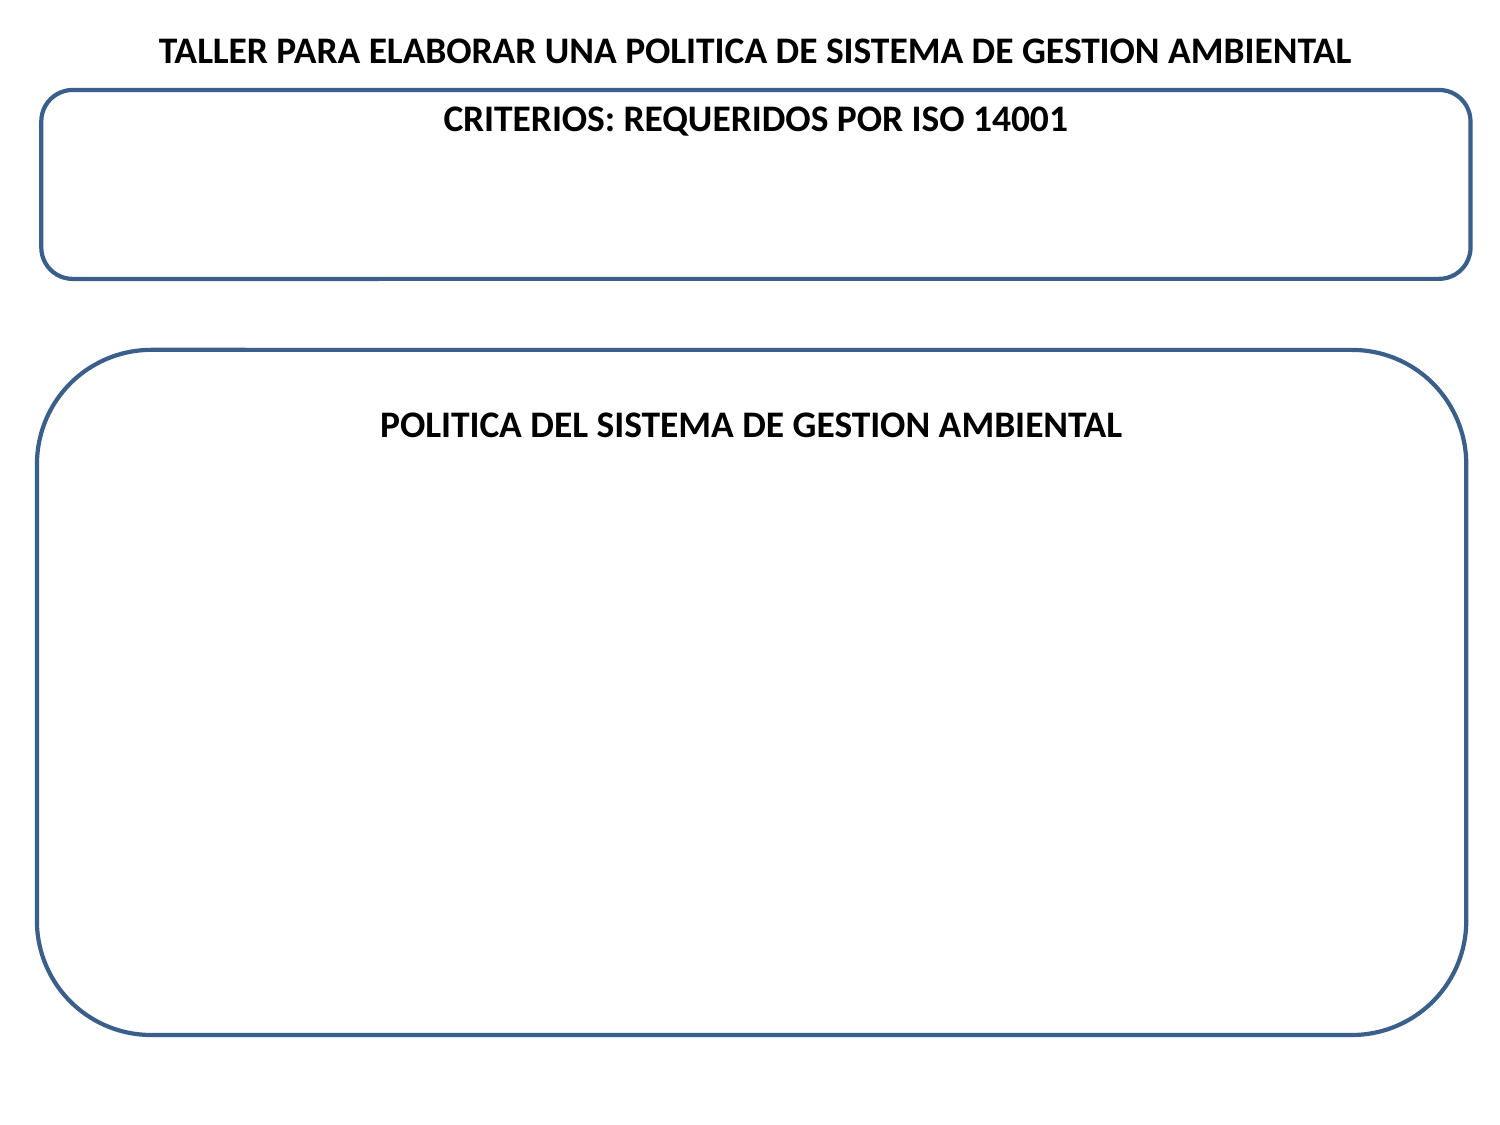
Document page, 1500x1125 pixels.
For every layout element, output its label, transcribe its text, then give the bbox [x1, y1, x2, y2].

text_box TALLER PARA ELABORAR UNA POLITICA DE SISTEMA DE GESTION AMBIENTAL [112, 19, 1400, 79]
text_box POLITICA DEL SISTEMA DE GESTION AMBIENTAL [34, 347, 1469, 1038]
text_box CRITERIOS: REQUERIDOS POR ISO 14001 [39, 87, 1473, 282]
